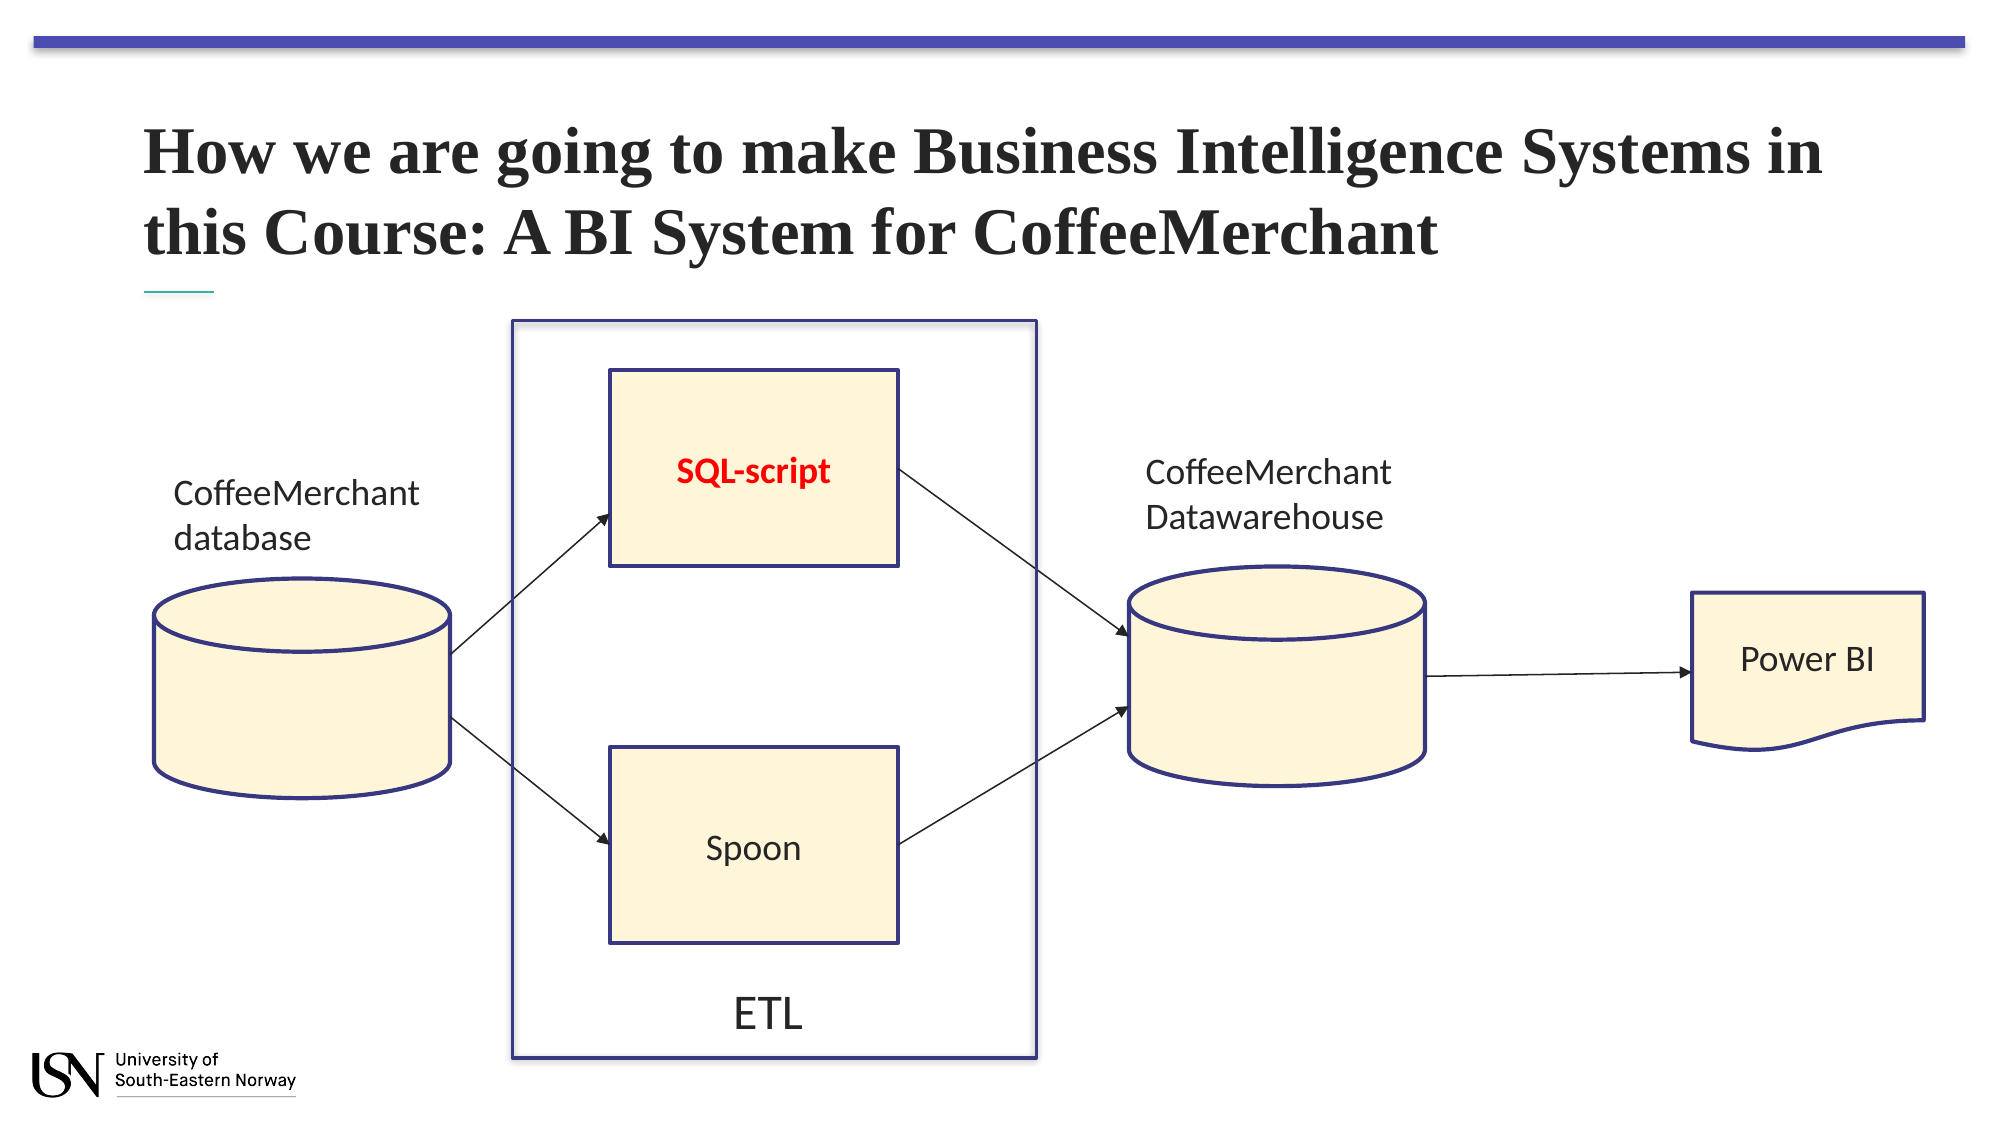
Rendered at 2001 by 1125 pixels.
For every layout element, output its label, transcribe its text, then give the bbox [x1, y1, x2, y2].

text_box CoffeeMerchant database [158, 460, 436, 566]
text_box [1126, 564, 1428, 789]
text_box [449, 716, 611, 846]
text_box ETL [718, 971, 831, 1047]
text_box [511, 320, 1037, 1059]
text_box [897, 705, 1130, 846]
text_box CoffeeMerchant Datawarehouse [1130, 439, 1408, 545]
text_box [151, 576, 453, 801]
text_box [897, 468, 1130, 637]
picture [5, 1025, 318, 1125]
text_box Power BI [1690, 590, 1926, 752]
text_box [1424, 672, 1693, 677]
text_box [449, 513, 611, 656]
title How we are going to make Business Intelligence Systems in this Course: A BI System for CoffeeMerchant [143, 93, 1885, 282]
